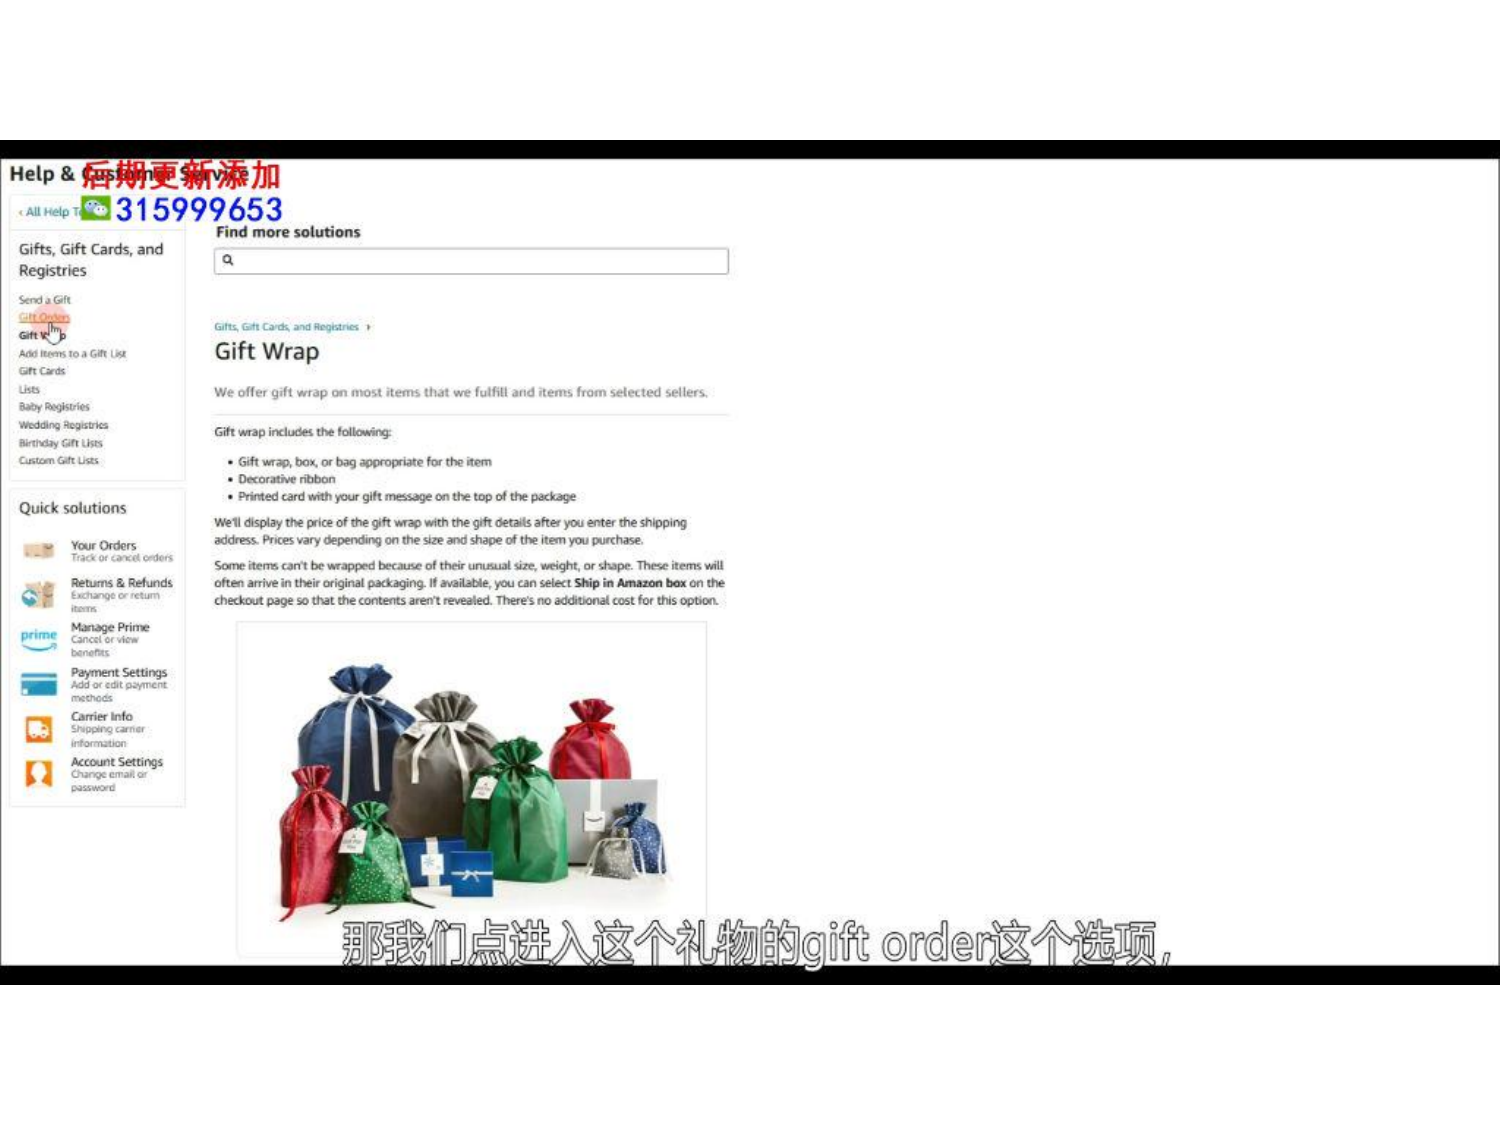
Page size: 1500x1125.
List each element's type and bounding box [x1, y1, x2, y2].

picture [0, 140, 1500, 985]
